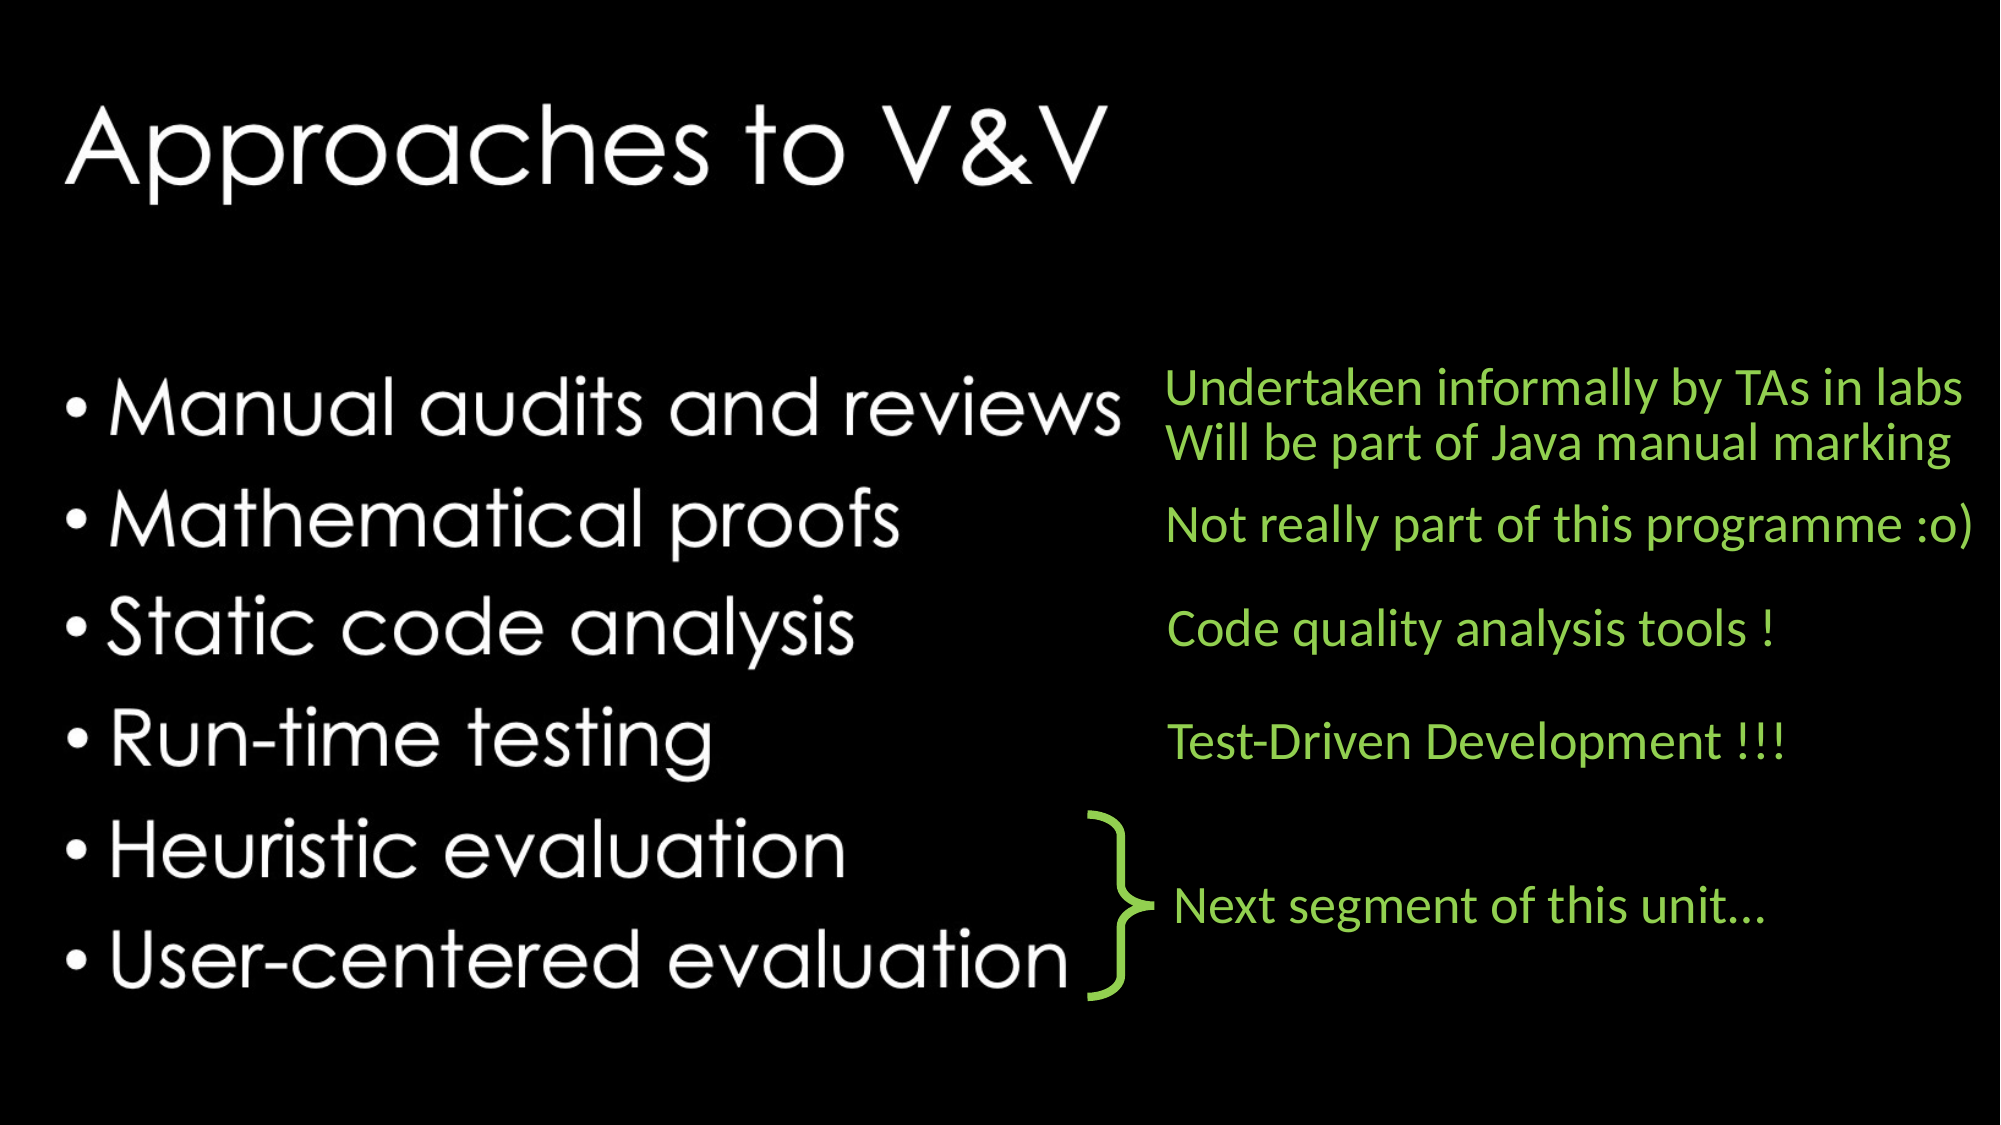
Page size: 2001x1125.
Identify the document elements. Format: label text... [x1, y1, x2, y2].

text_box Next segment of this unit… [1290, 862, 1782, 942]
picture [32, 64, 1290, 1061]
text_box Code quality analysis tools ! [1290, 585, 1794, 665]
text_box Not really part of this programme :o) [1290, 481, 1992, 561]
text_box Undertaken informally by TAs in labs [1290, 343, 1981, 424]
text_box Will be part of Java manual marking [1290, 399, 1969, 479]
text_box Test-Driven Development !!! [1290, 698, 1804, 778]
